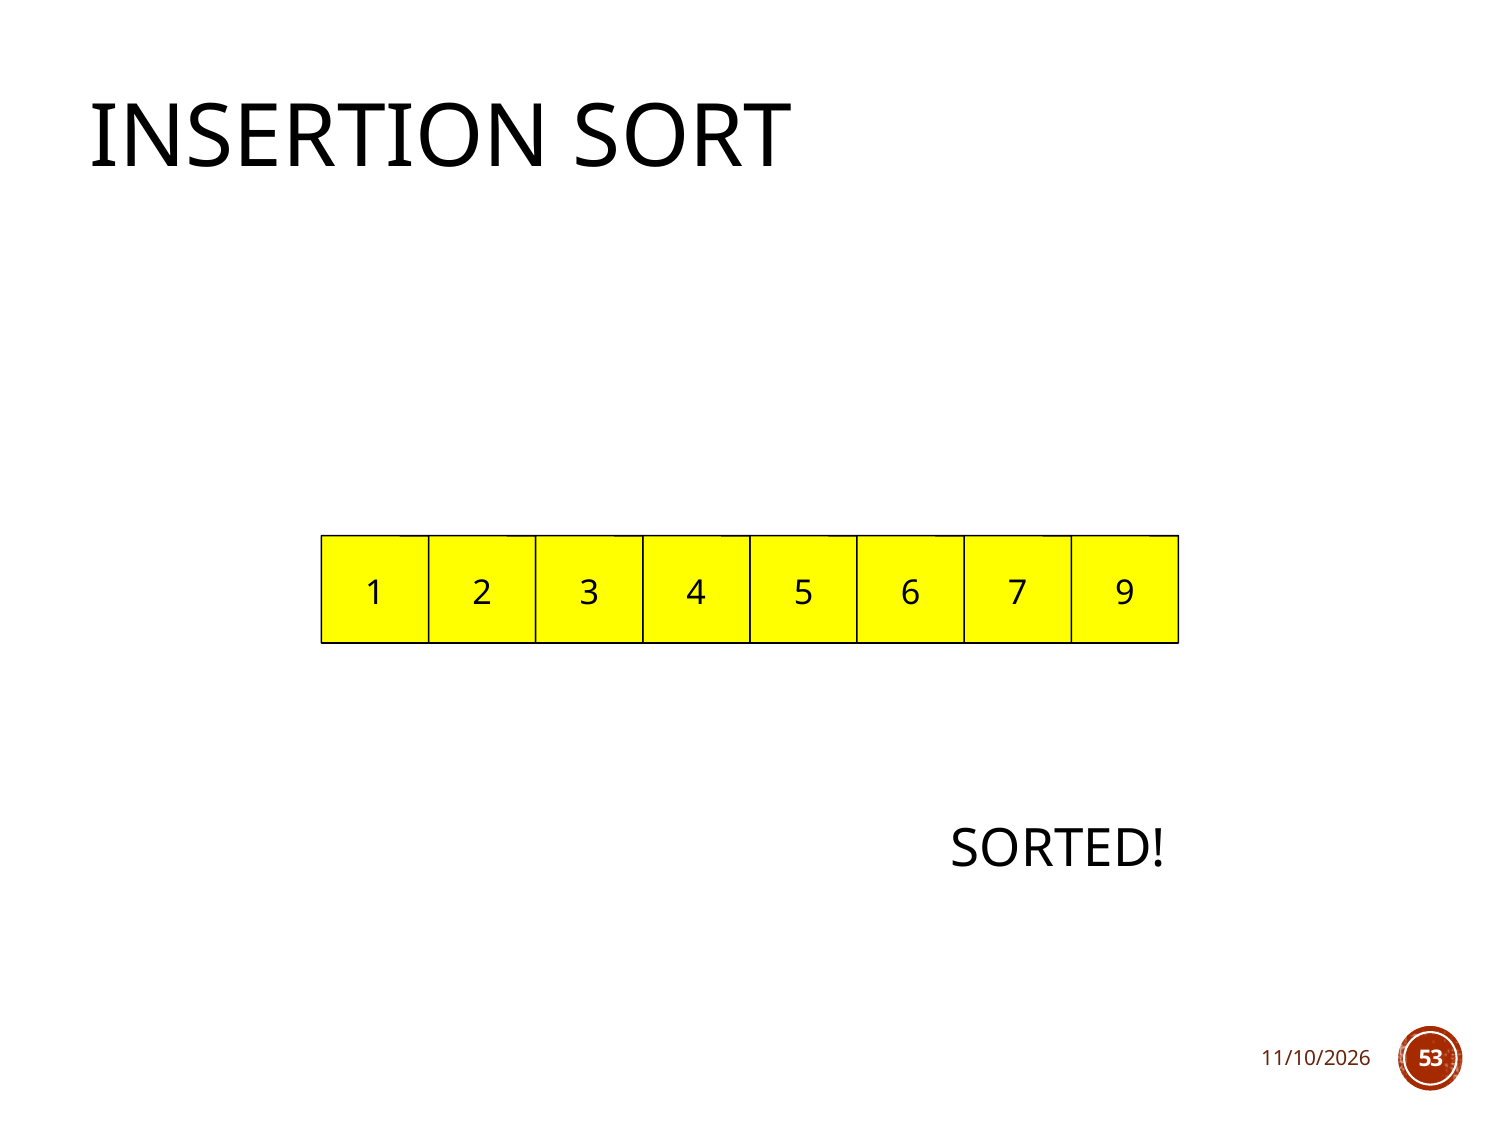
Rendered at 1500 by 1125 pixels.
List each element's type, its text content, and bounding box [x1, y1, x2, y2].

text_box 7 [965, 535, 1072, 643]
text_box 6 [856, 535, 965, 643]
text_box SORTED! [937, 803, 1233, 884]
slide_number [982, 1028, 1386, 1089]
title Insertion Sort [74, 44, 1425, 233]
text_box 4 [643, 535, 750, 643]
slide_number 53 [1391, 1028, 1471, 1089]
text_box 5 [750, 535, 856, 643]
text_box 3 [535, 535, 643, 643]
text_box 1 [321, 535, 429, 643]
text_box 9 [1072, 535, 1179, 643]
text_box 2 [429, 535, 535, 643]
